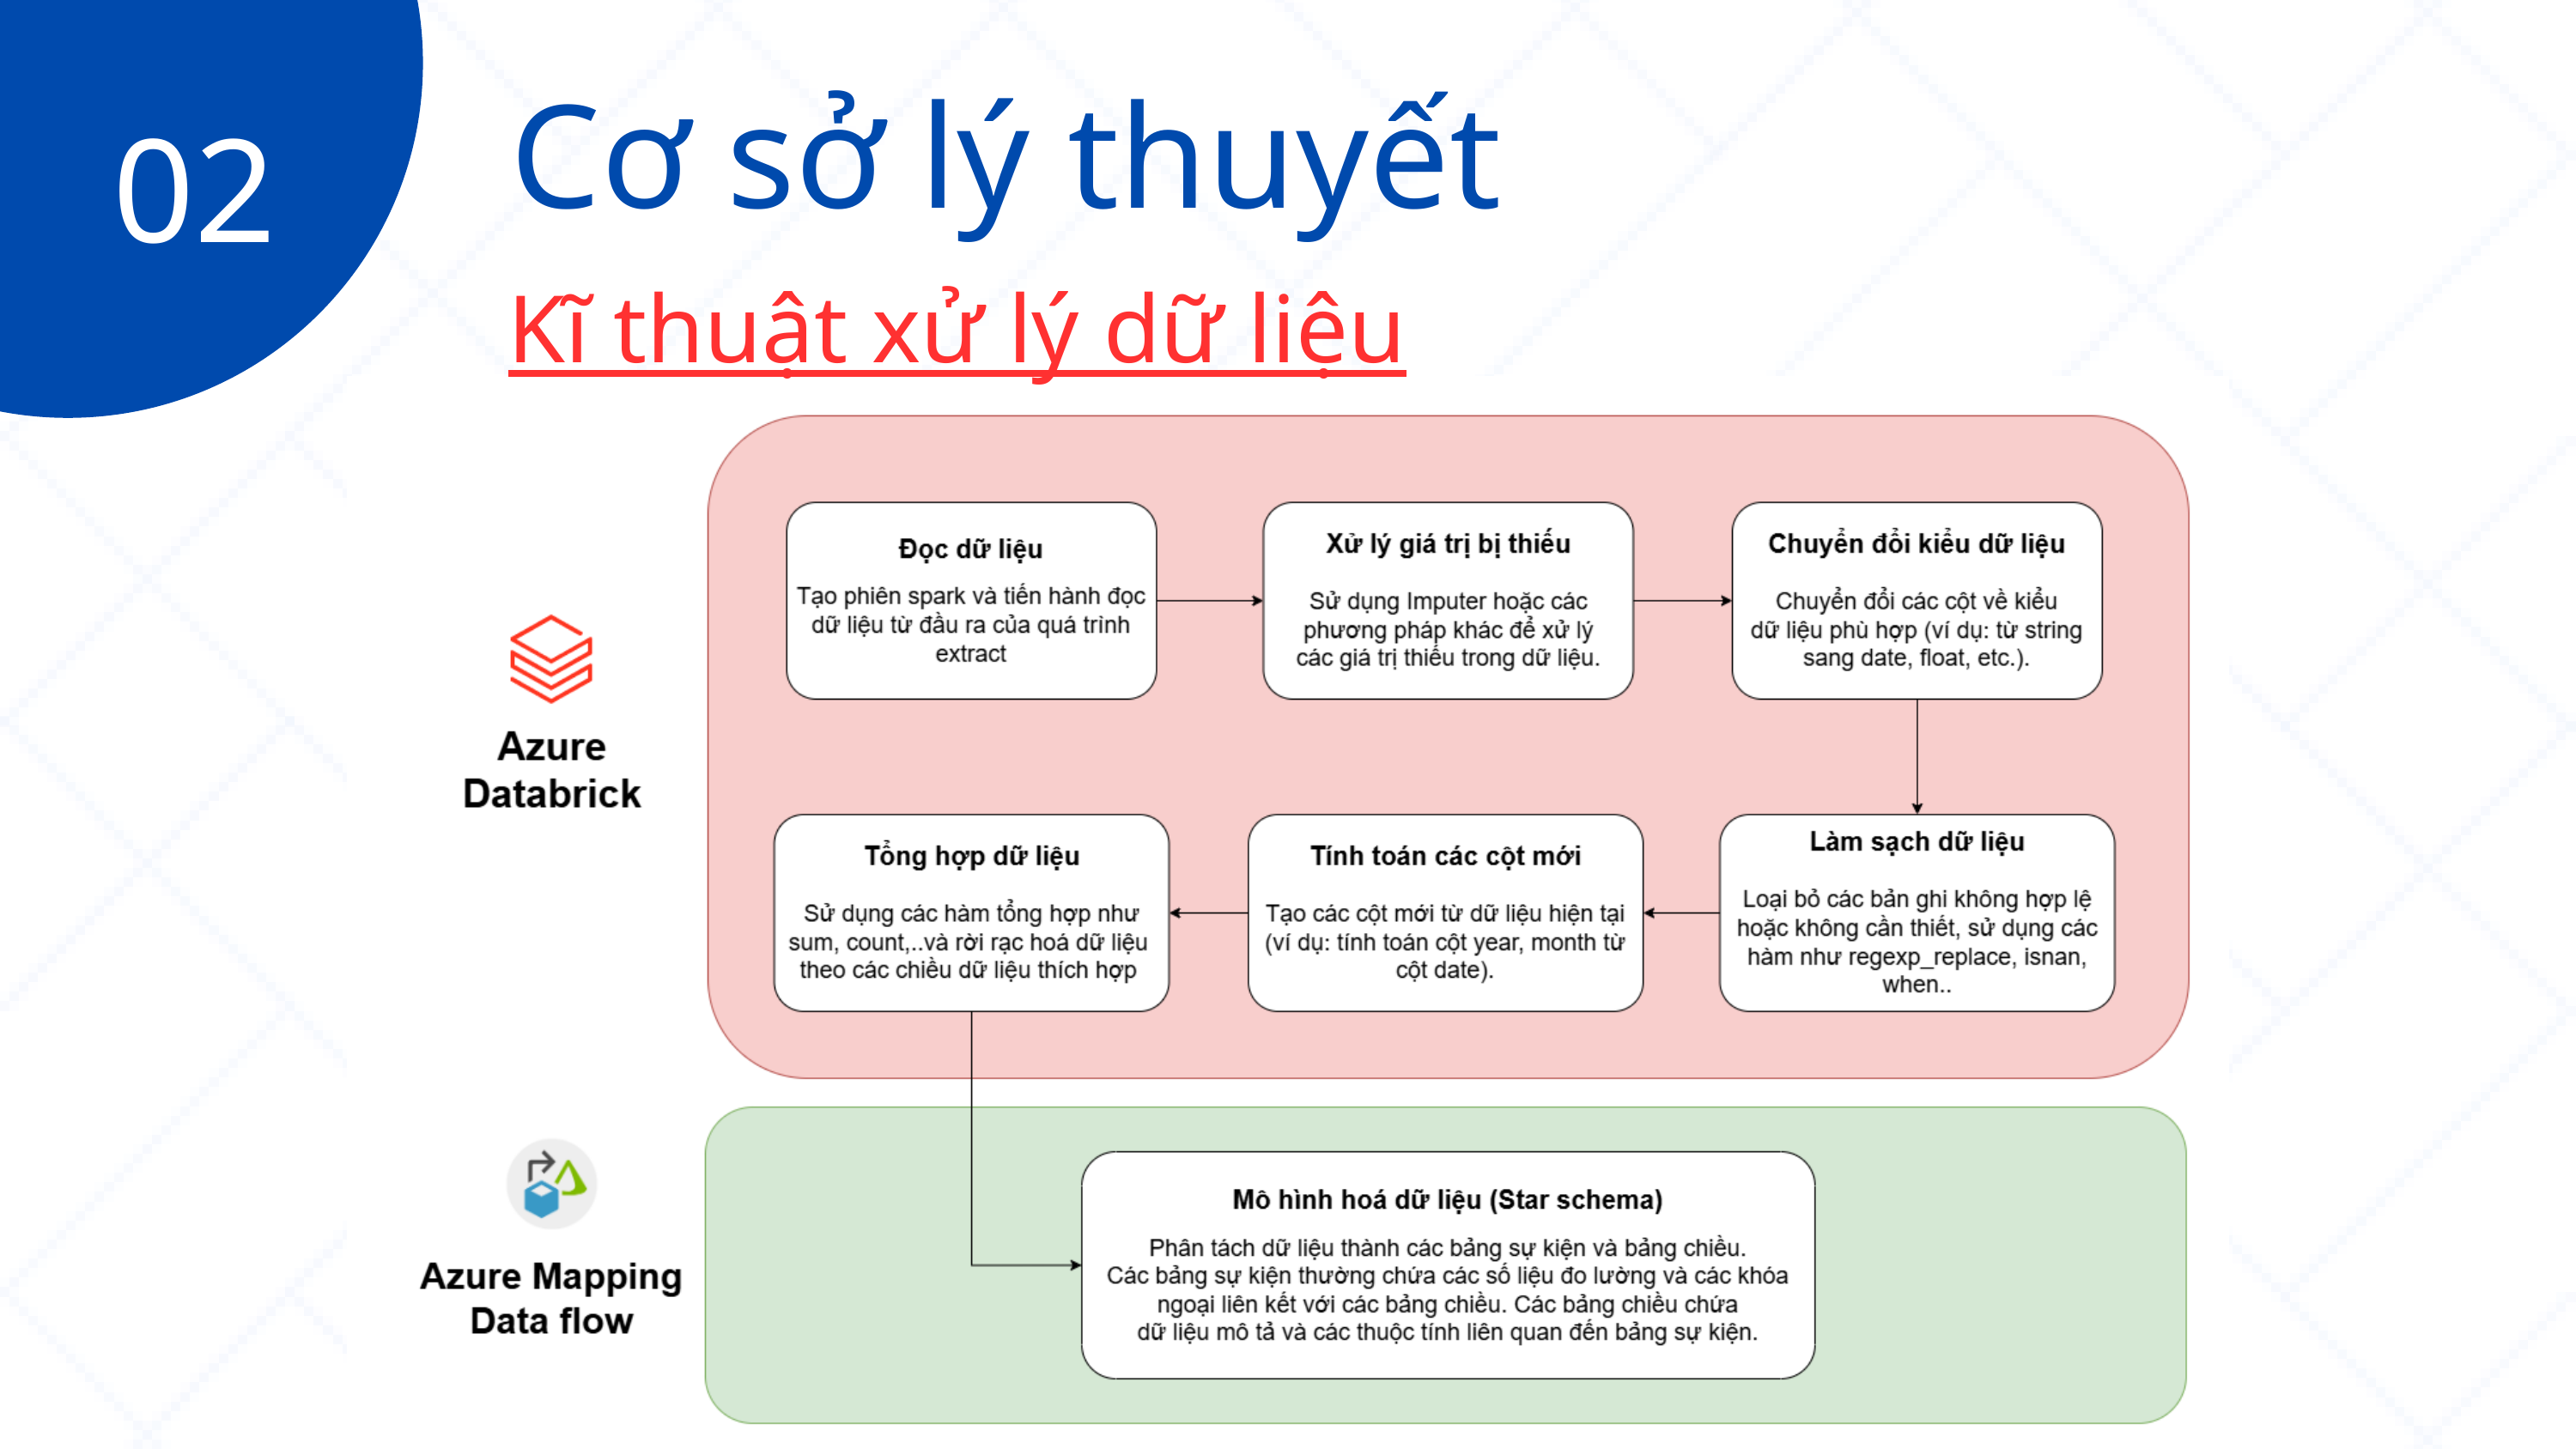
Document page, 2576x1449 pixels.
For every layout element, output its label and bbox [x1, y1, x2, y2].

text_box [0, 0, 423, 418]
text_box [0, 0, 2576, 1449]
